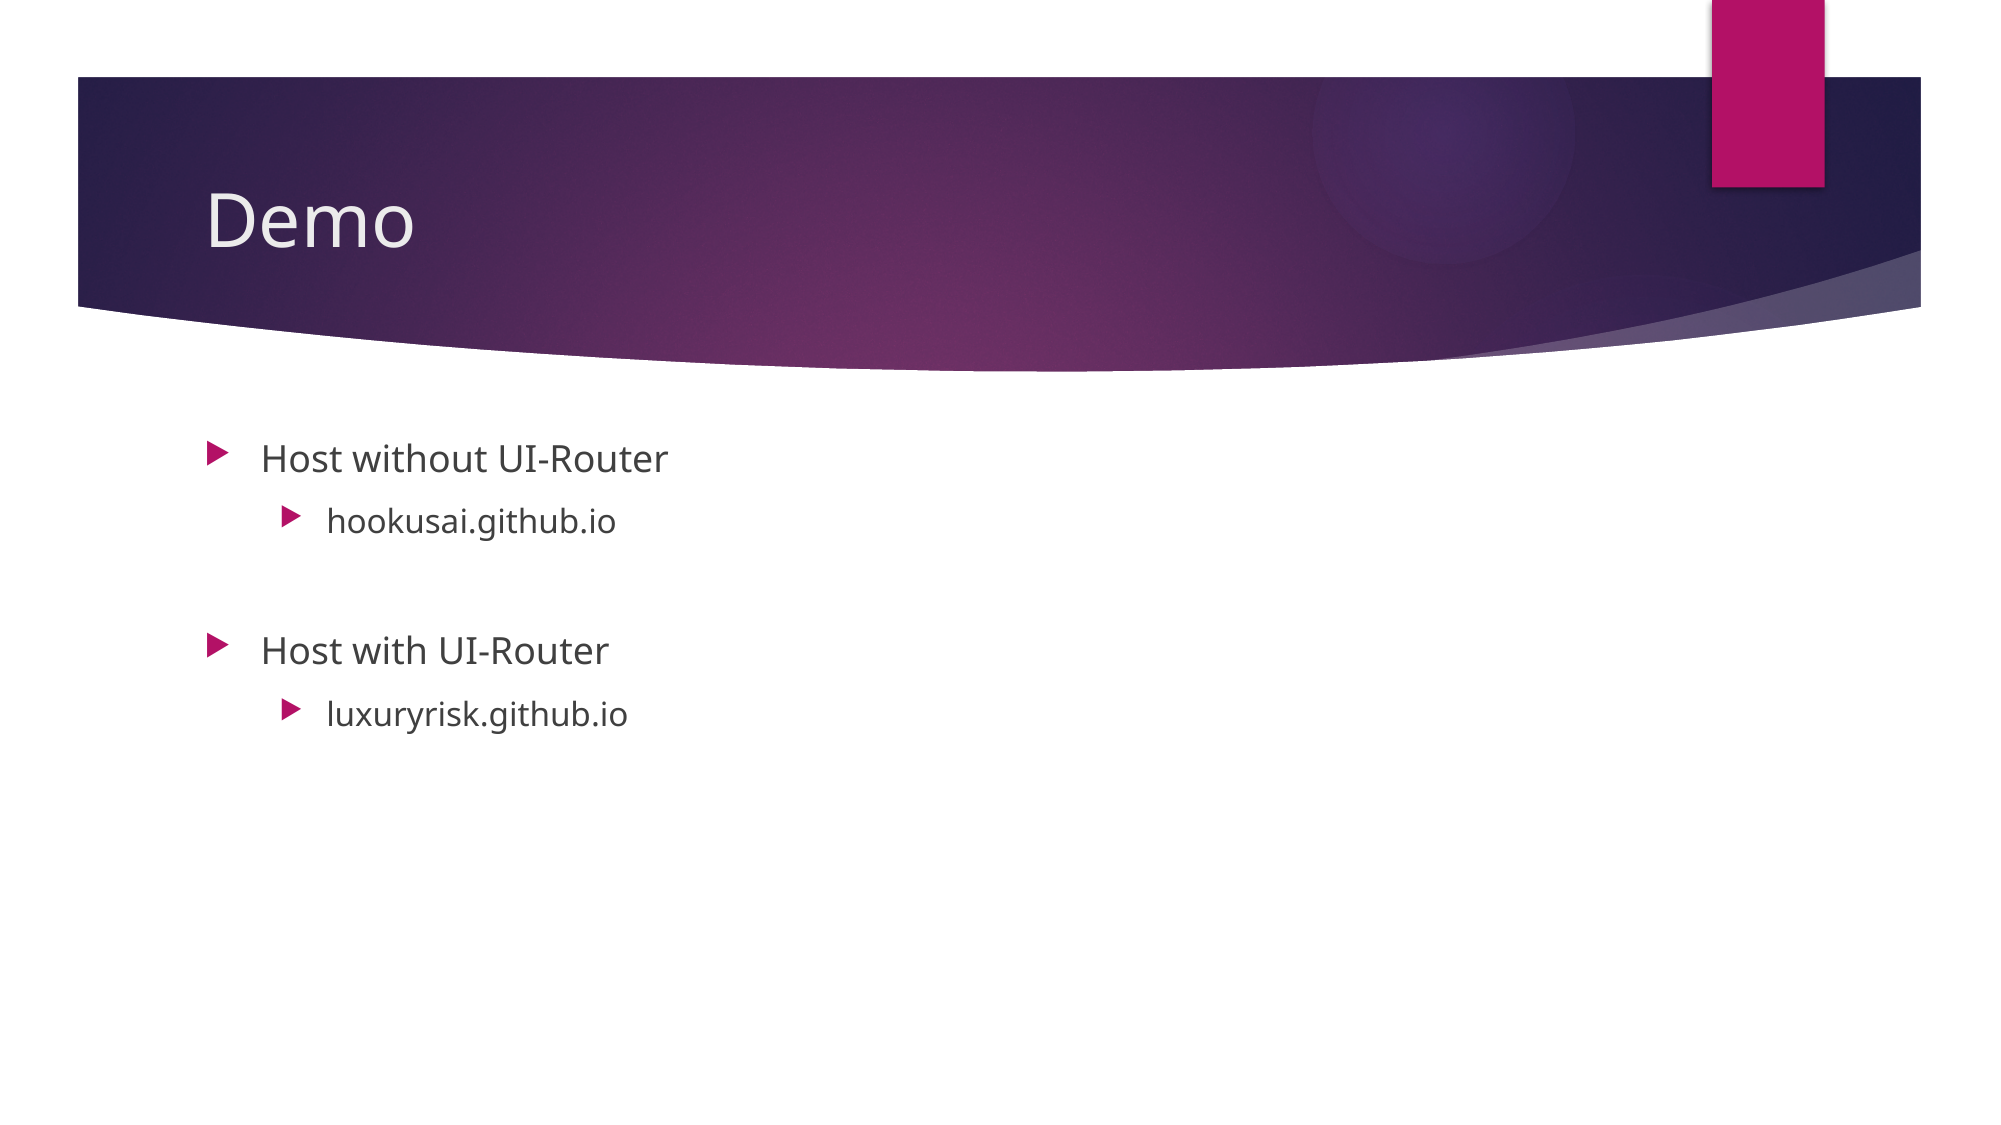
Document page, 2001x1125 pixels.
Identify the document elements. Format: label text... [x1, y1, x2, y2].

list Host without UI-Router hookusai.github.io Host with UI-Router luxuryrisk.github.io [189, 427, 1638, 988]
title Demo [189, 159, 1627, 276]
